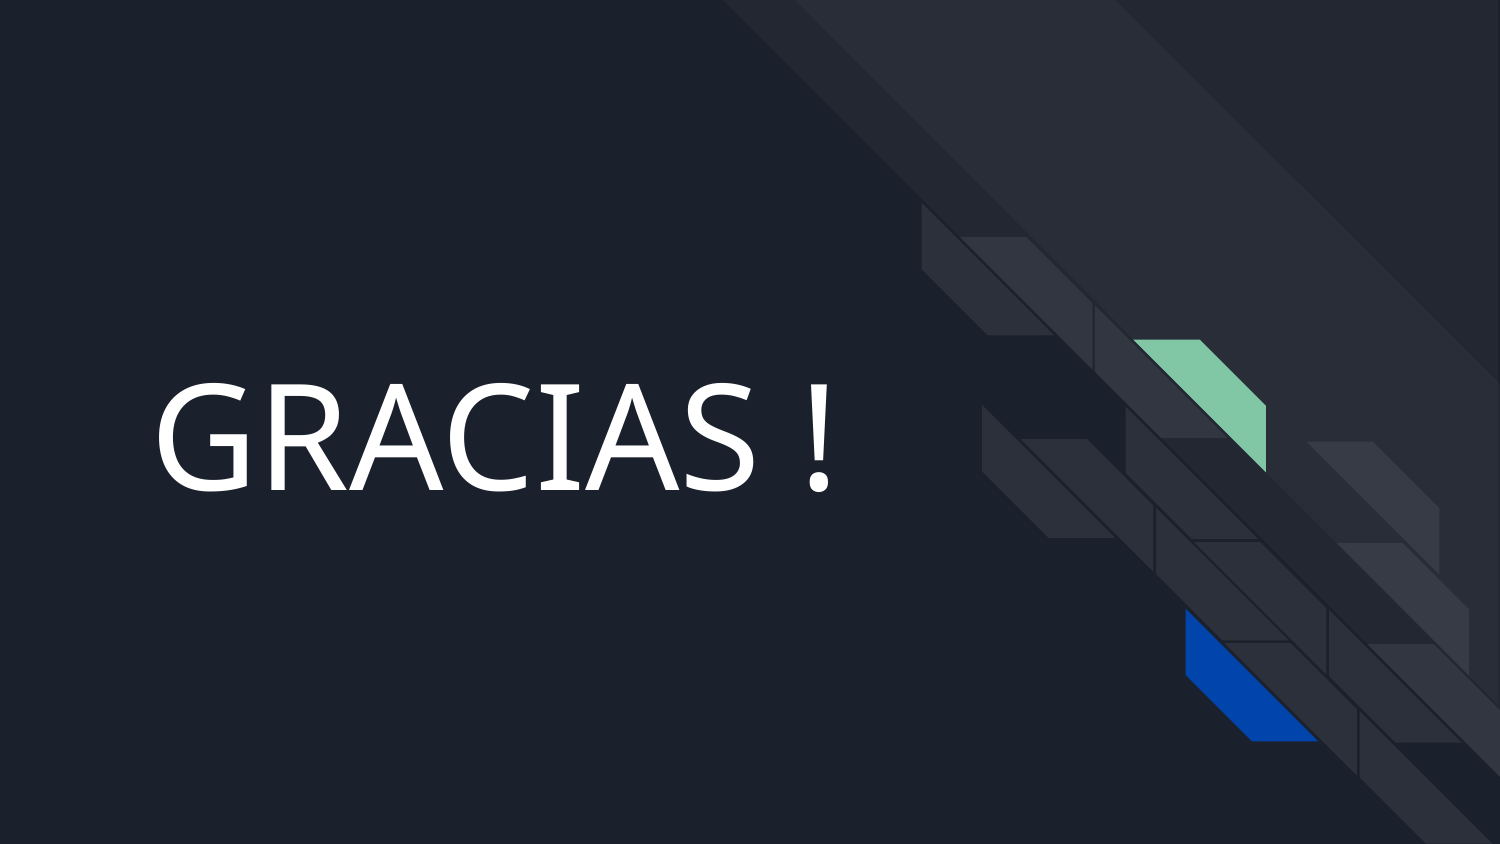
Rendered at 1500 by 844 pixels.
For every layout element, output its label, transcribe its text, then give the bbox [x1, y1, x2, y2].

title GRACIAS ! [135, 336, 969, 526]
